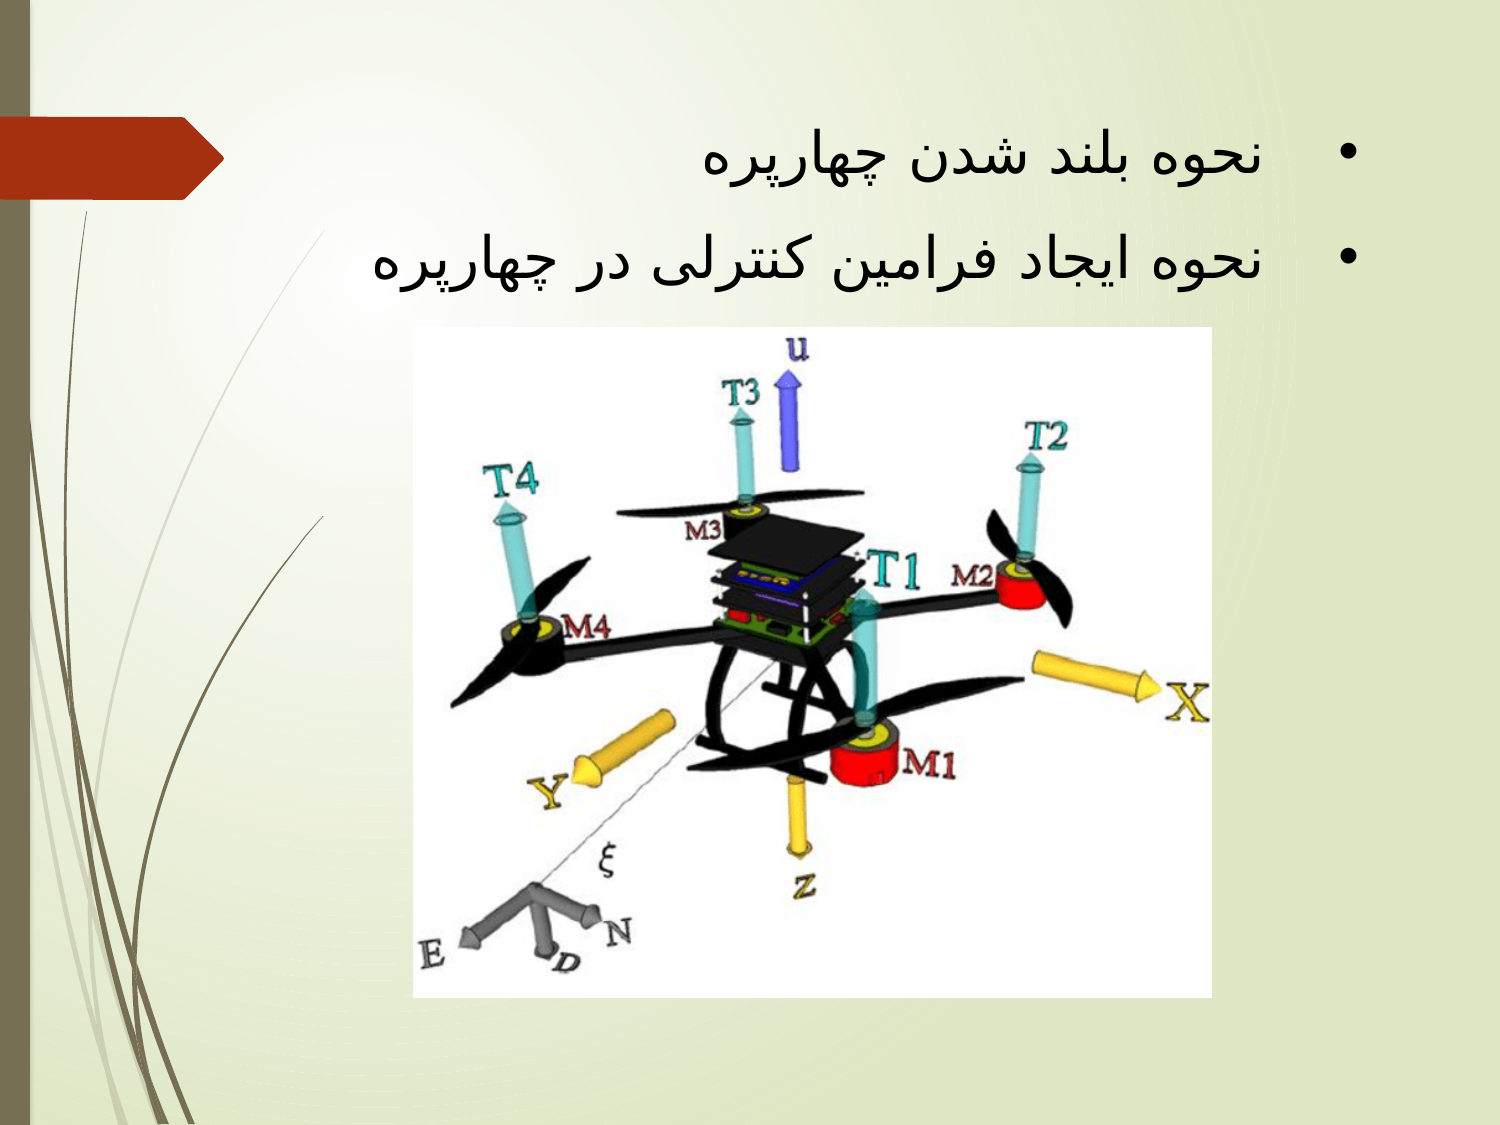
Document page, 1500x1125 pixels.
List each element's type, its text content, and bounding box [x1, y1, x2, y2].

picture [413, 327, 1212, 999]
text_box نحوه بلند شدن چهارپره نحوه ایجاد فرامین کنترلی در چهارپره [340, 73, 1374, 298]
